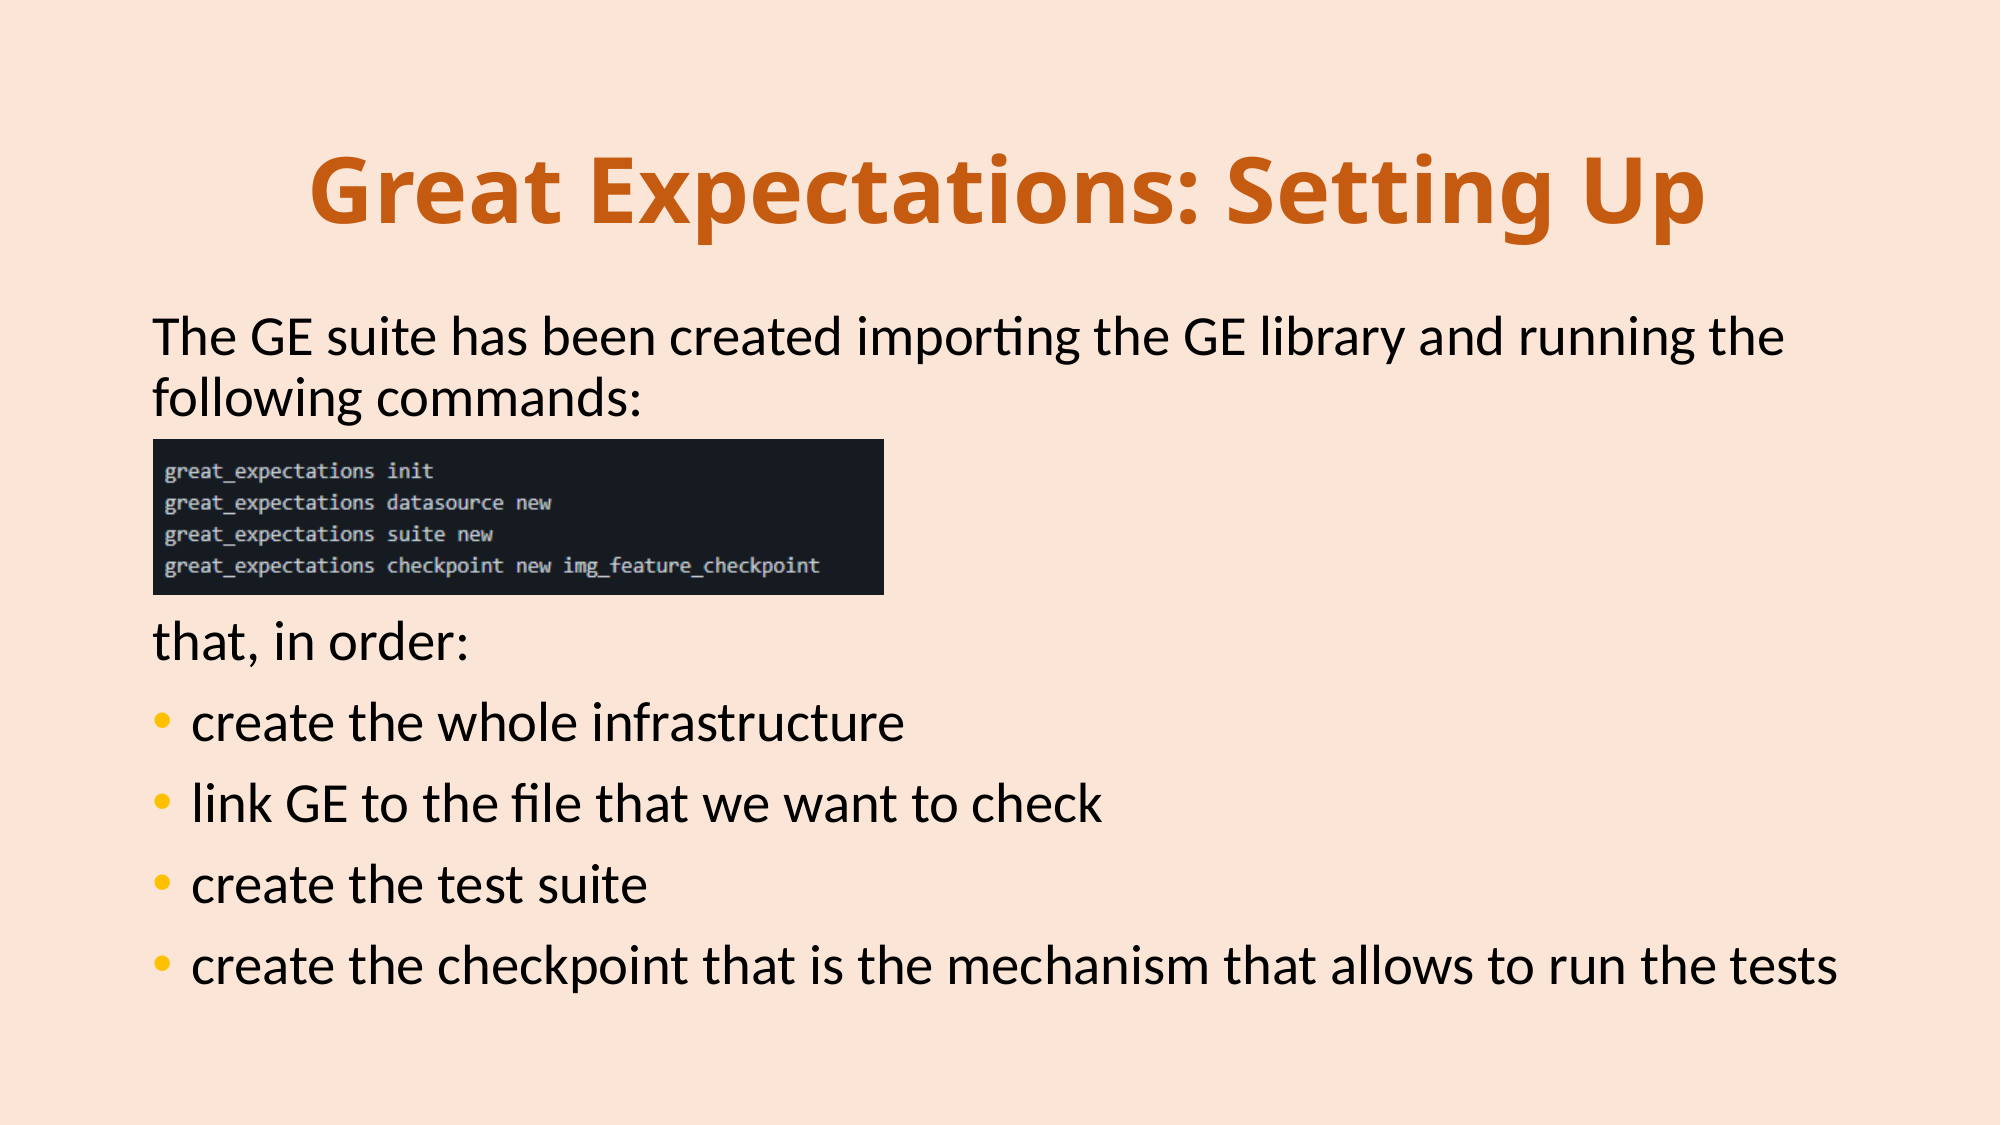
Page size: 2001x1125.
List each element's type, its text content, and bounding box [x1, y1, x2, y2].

list The GE suite has been created importing the GE library and running the following commands: that, in order: create the whole infrastructure link GE to the file that we want to check create the test suite create the checkpoint that is the mechanism that allows to run the tests [137, 299, 1863, 1014]
title Great Expectations: Setting Up [153, 85, 1863, 299]
picture [153, 439, 884, 595]
